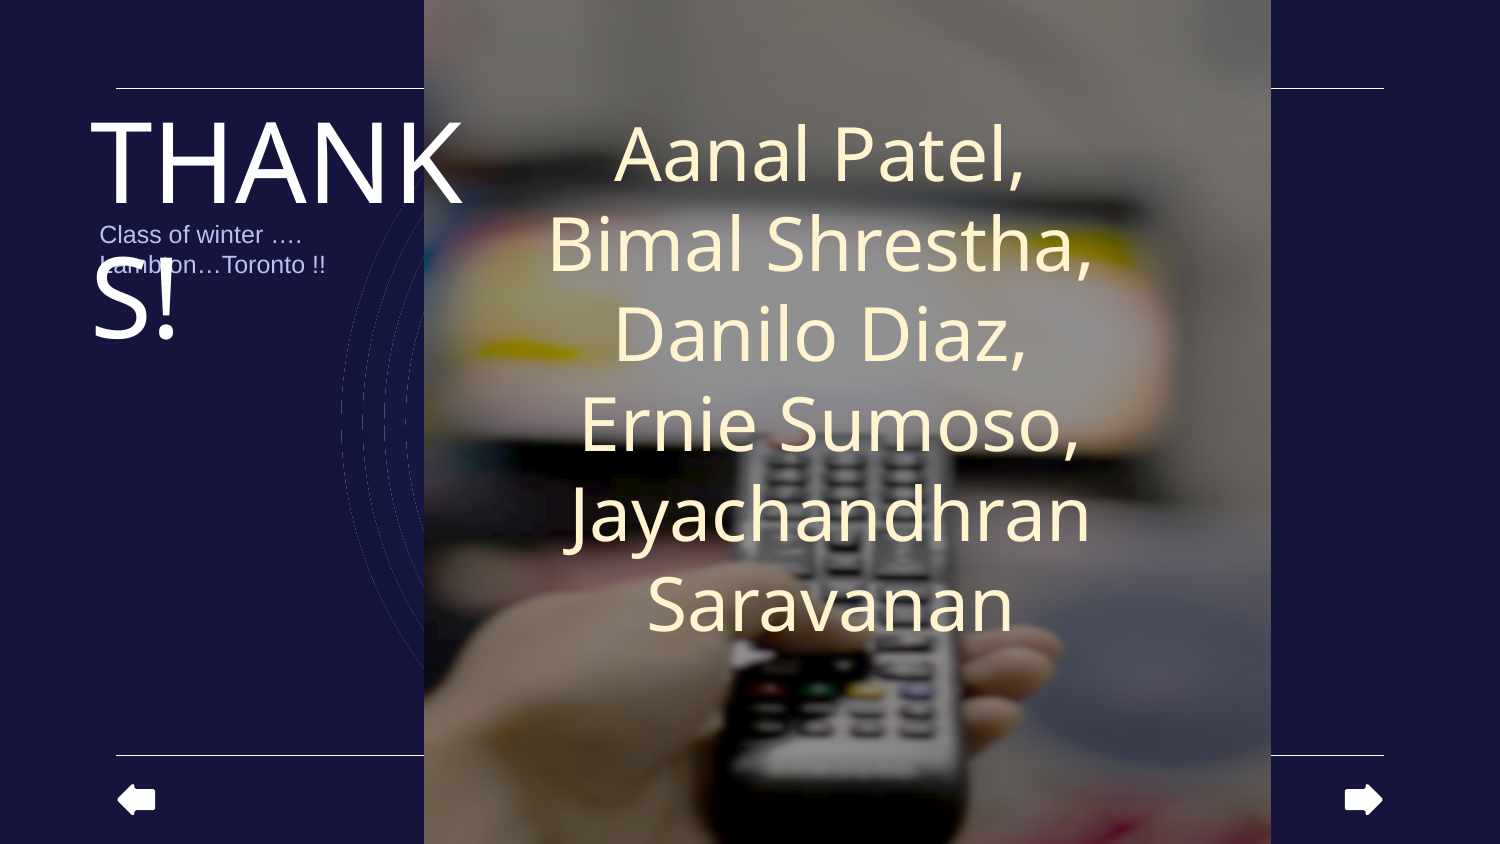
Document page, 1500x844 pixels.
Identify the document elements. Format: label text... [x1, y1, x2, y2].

text_box [1344, 784, 1383, 816]
text_box THANKS! [75, 75, 419, 234]
text_box Class of winter …. Lambton…Toronto !! [84, 234, 416, 286]
text_box [117, 784, 156, 816]
picture [424, 0, 1272, 844]
